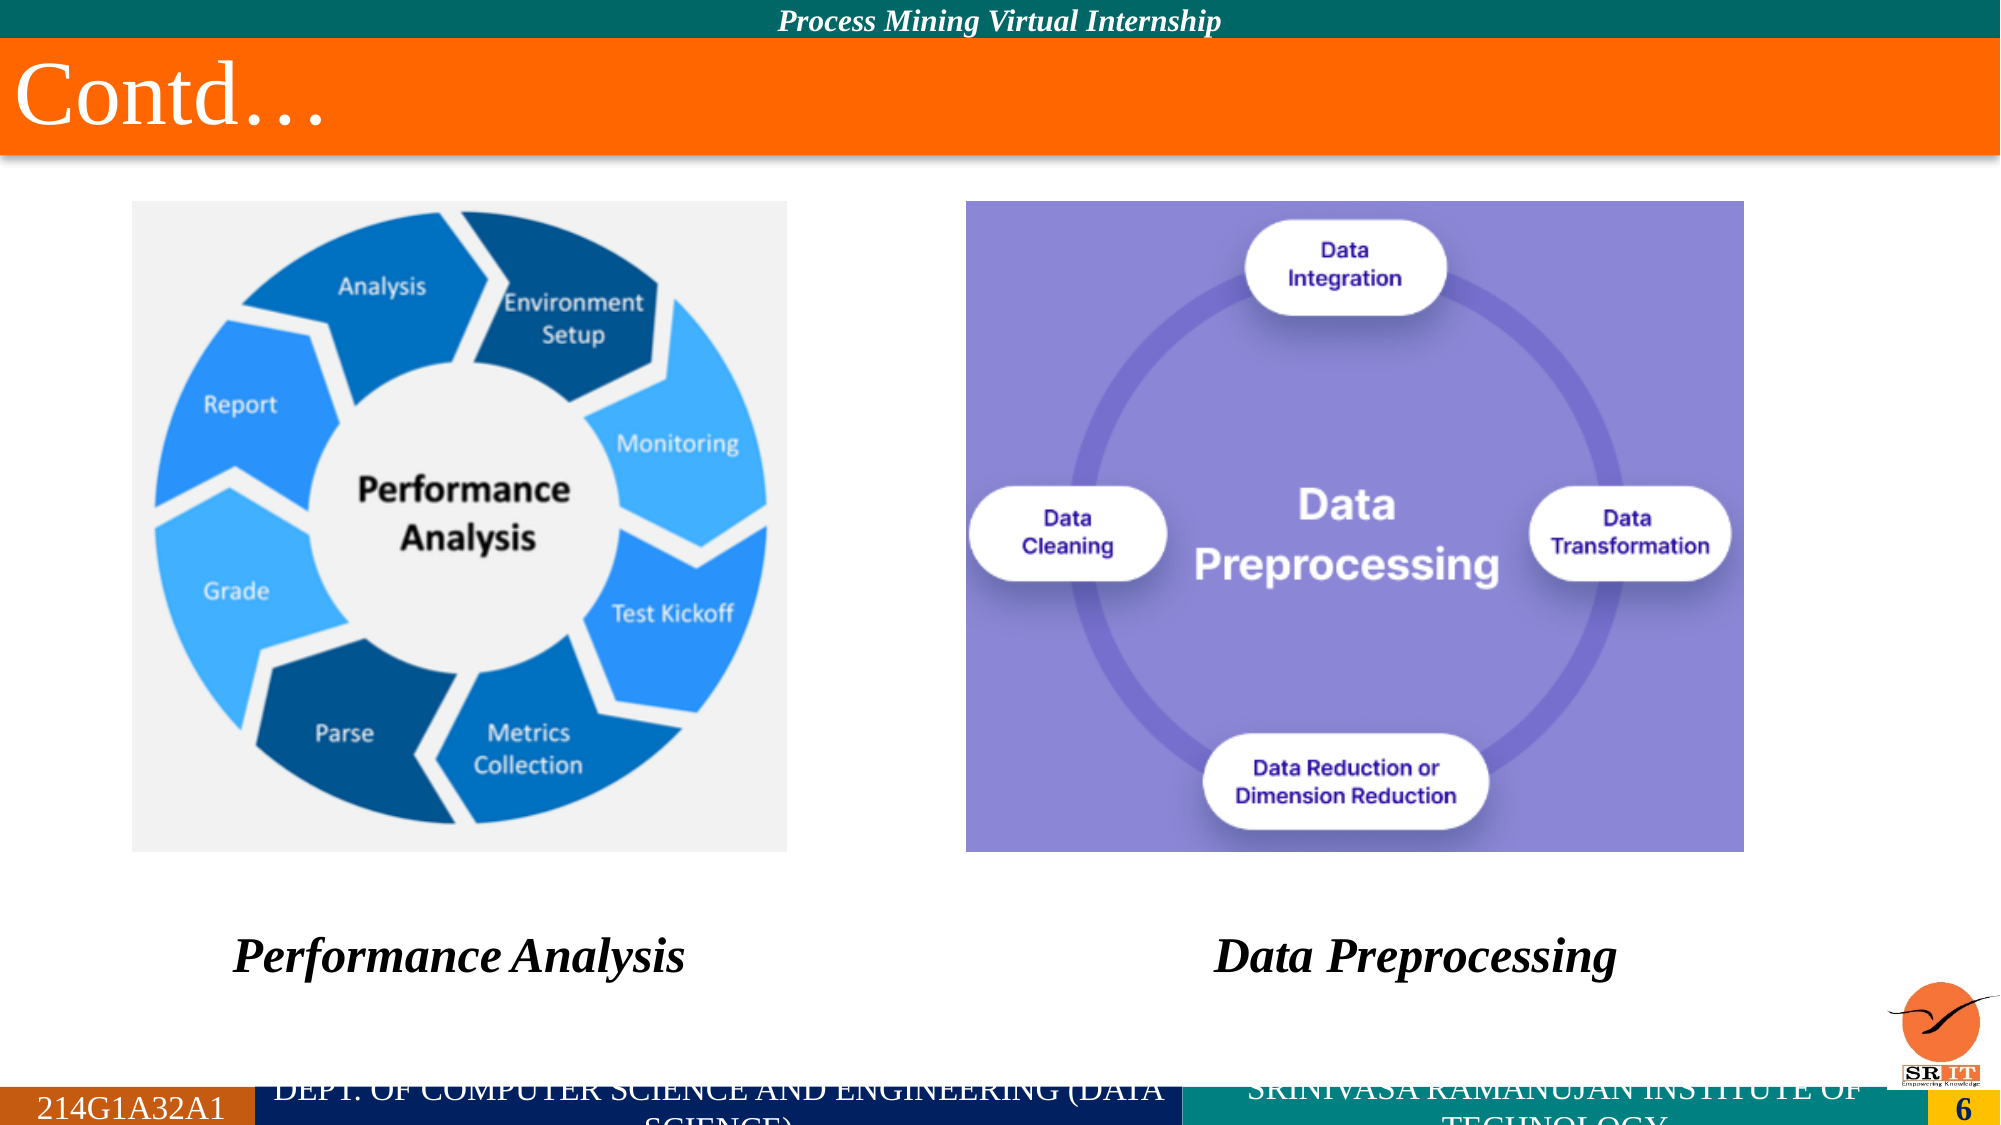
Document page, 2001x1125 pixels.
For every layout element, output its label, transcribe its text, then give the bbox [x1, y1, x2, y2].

title Contd… [0, 38, 2000, 156]
picture [966, 201, 1744, 852]
picture [132, 201, 787, 852]
text_box Data Preprocessing [1198, 915, 1634, 991]
text_box Performance Analysis [152, 915, 767, 991]
picture [1887, 977, 2000, 1090]
